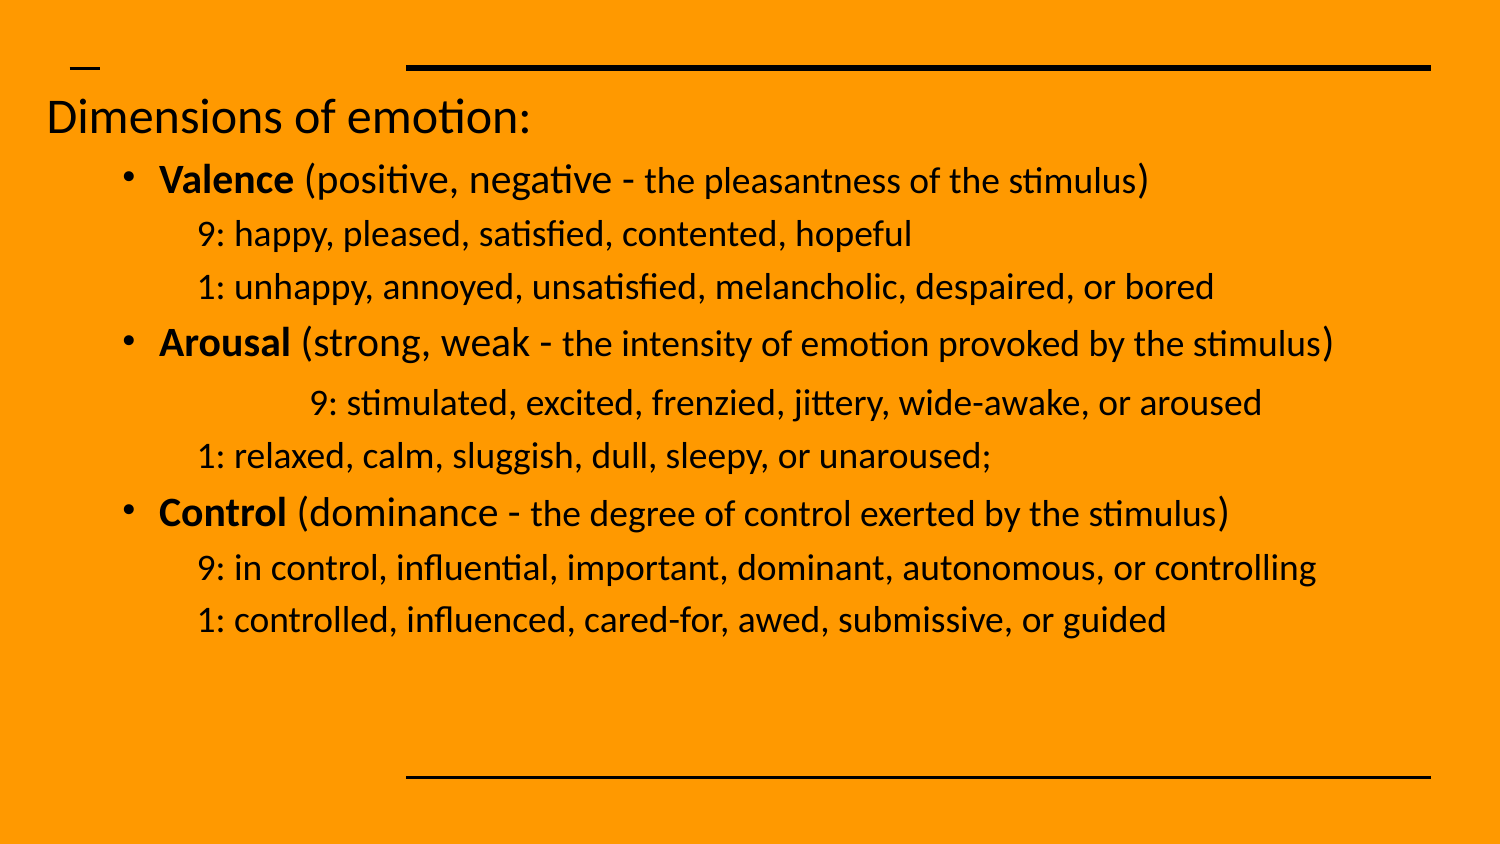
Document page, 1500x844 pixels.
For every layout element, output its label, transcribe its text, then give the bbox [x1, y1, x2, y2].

list Dimensions of emotion: Valence (positive, negative - the pleasantness of the stimulus) 9: happy, pleased, satisfied, contented, hopeful 1: unhappy, annoyed, unsatisfied, melancholic, despaired, or bored Arousal (strong, weak - the intensity of emotion provoked by the stimulus) 9: stimulated, excited, frenzied, jittery, wide-awake, or aroused 1: relaxed, calm, sluggish, dull, sleepy, or unaroused; Control (dominance - the degree of control exerted by the stimulus) 9: in control, influential, important, dominant, autonomous, or controlling 1: controlled, influenced, cared-for, awed, submissive, or guided [31, 68, 1433, 755]
